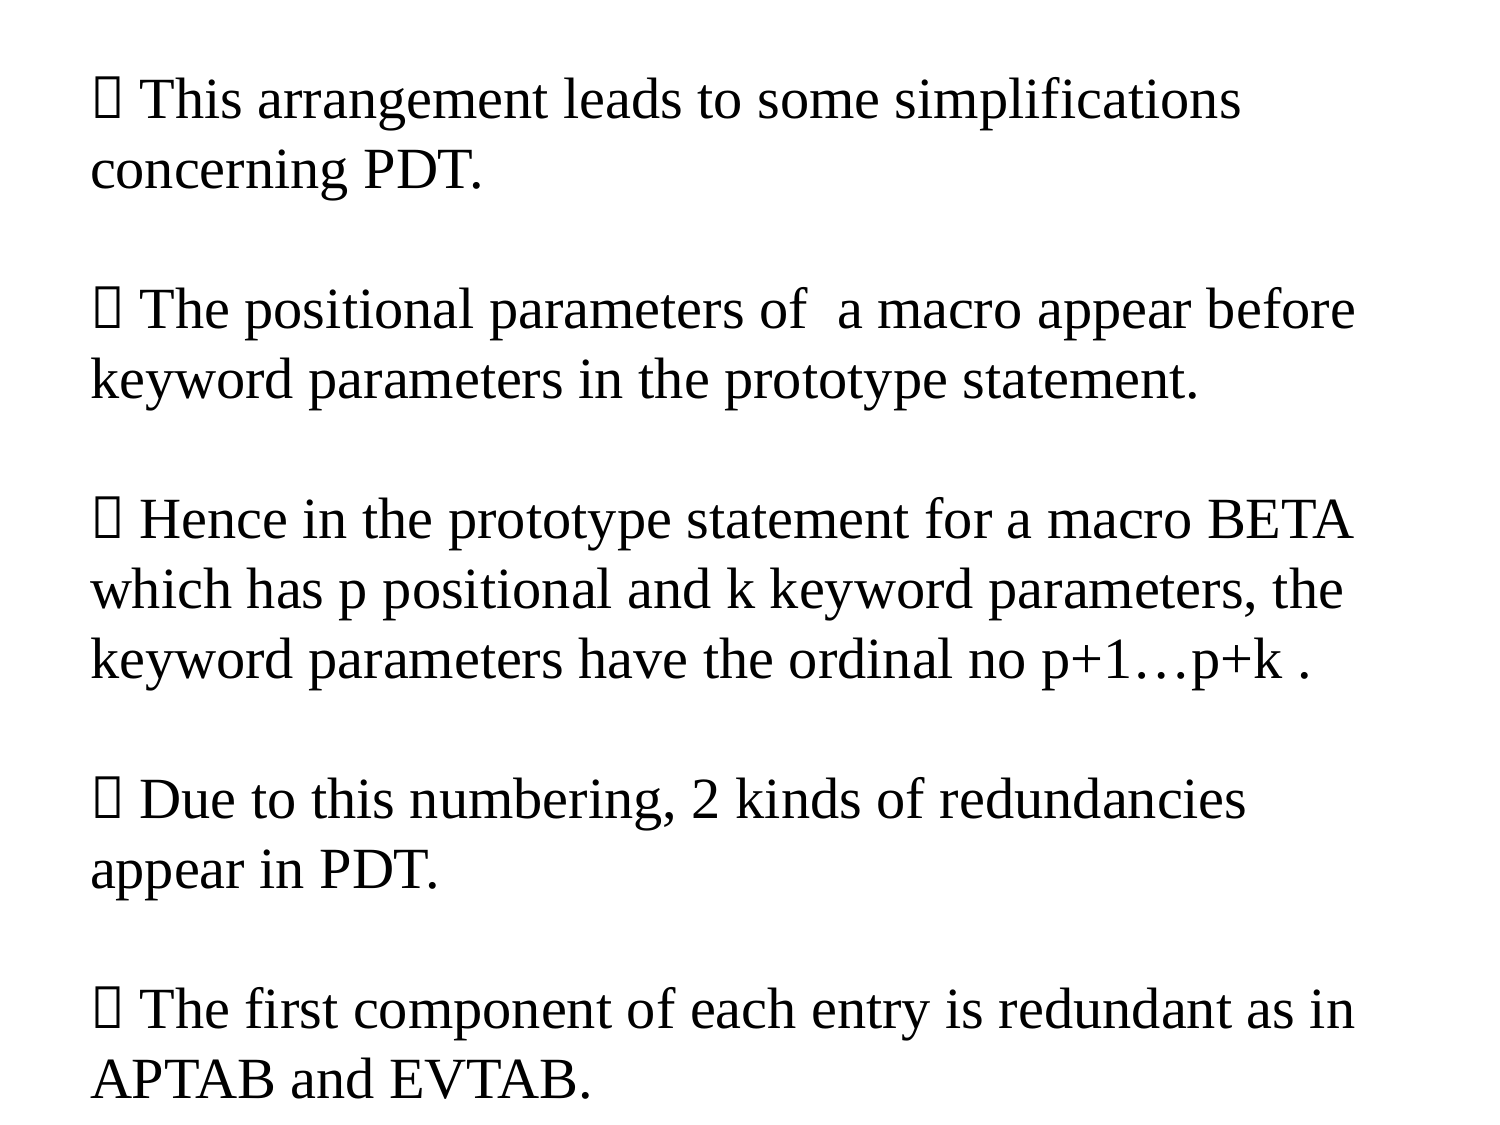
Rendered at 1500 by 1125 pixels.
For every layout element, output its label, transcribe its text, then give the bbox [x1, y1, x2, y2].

title  This arrangement leads to some simplifications concerning PDT.  The positional parameters of a macro appear before keyword parameters in the prototype statement.  Hence in the prototype statement for a macro BETA which has p positional and k keyword parameters, the keyword parameters have the ordinal no p+1…p+k .  Due to this numbering, 2 kinds of redundancies appear in PDT.  The first component of each entry is redundant as in APTAB and EVTAB. [75, 45, 1425, 1125]
